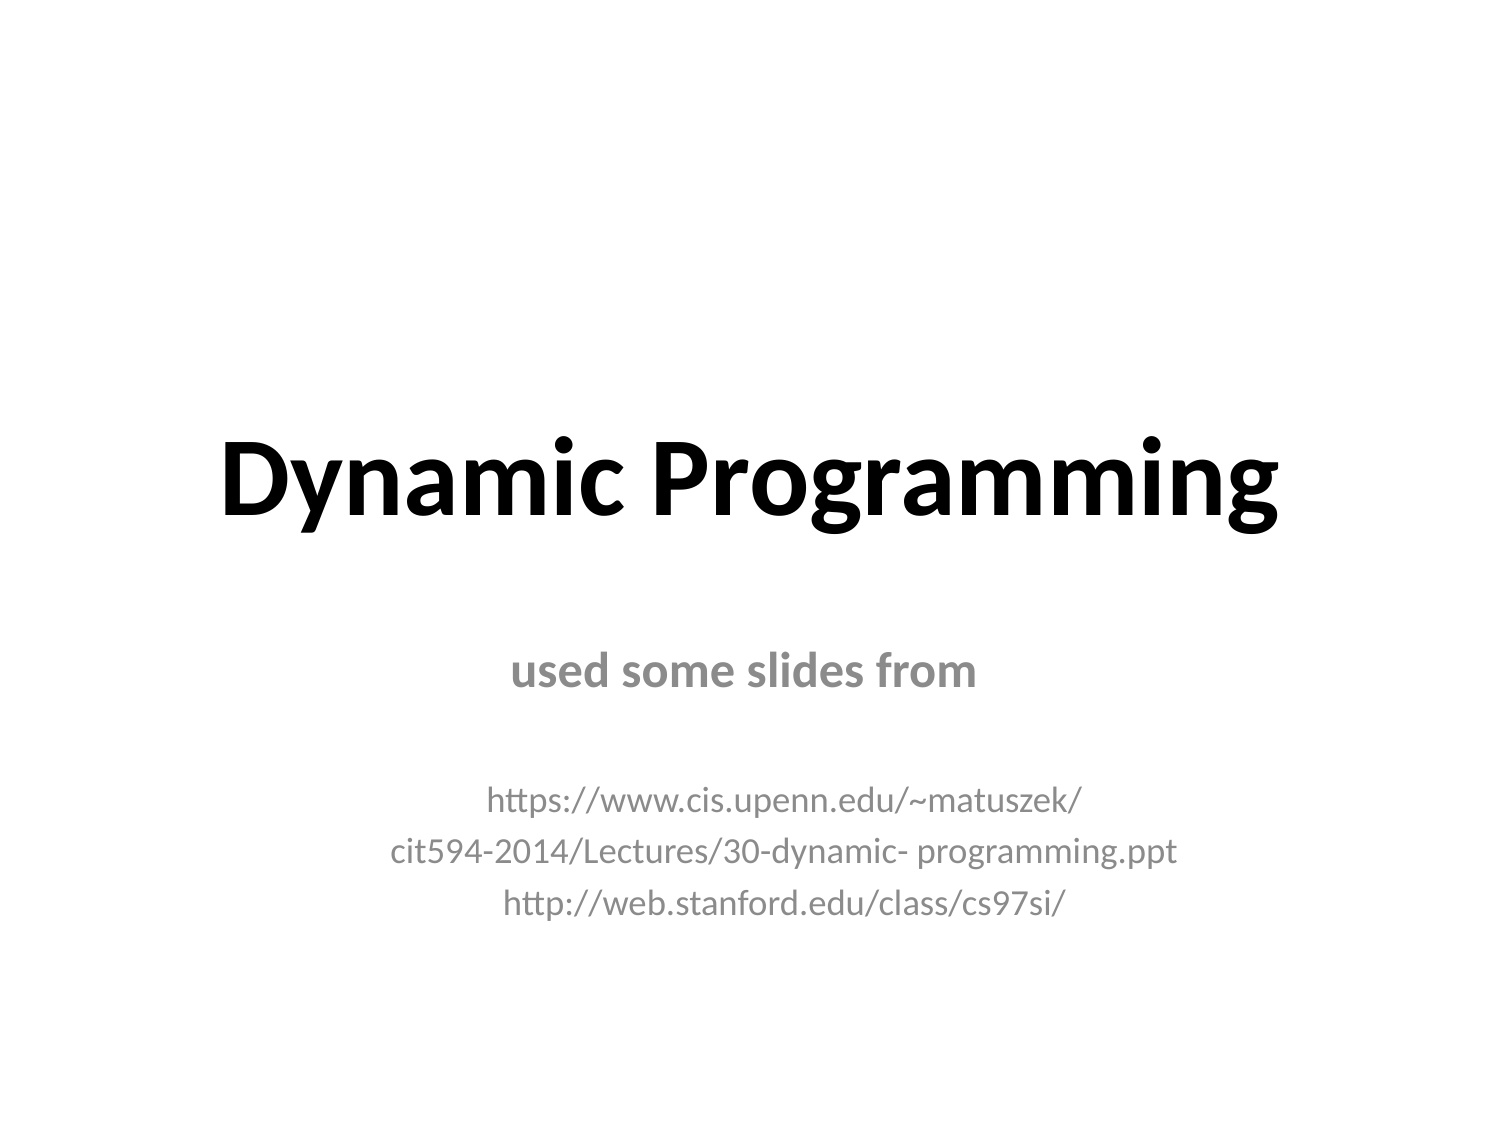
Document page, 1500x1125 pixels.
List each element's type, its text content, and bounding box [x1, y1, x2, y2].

subtitle used some slides from https://www.cis.upenn.edu/~matuszek/ cit594-2014/Lectures/30-dynamic- programming.ppt http://web.stanford.edu/class/cs97si/ [225, 637, 1275, 925]
title Dynamic Programming [112, 349, 1388, 591]
